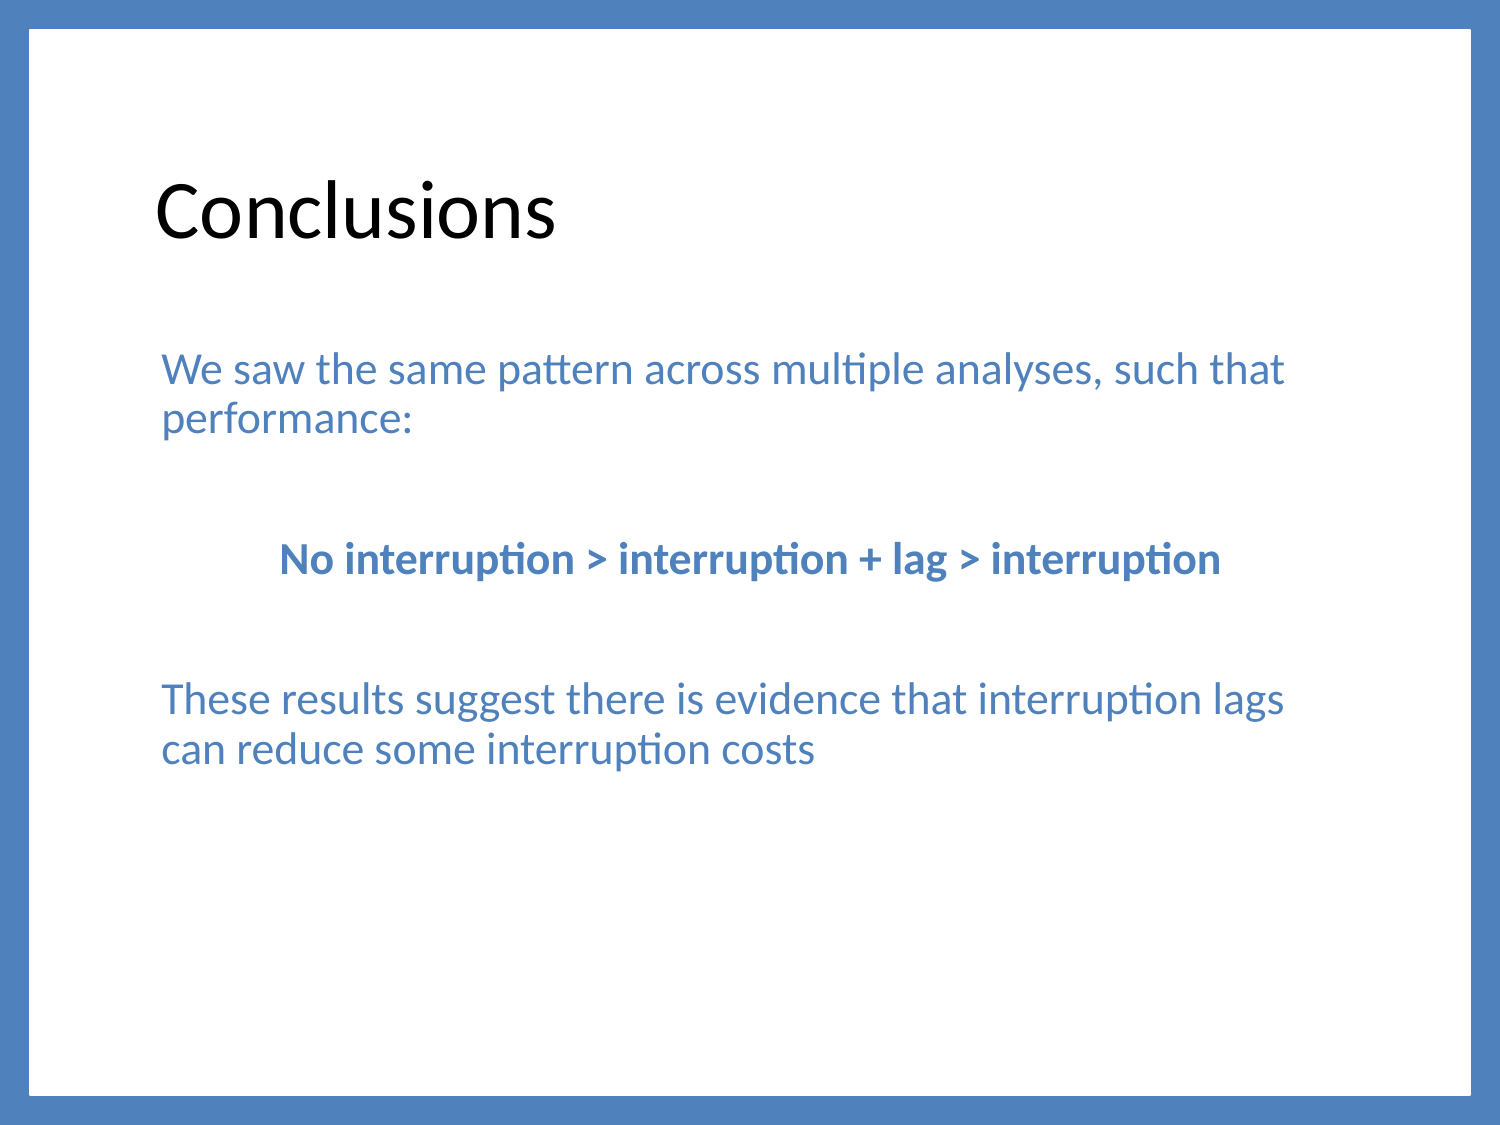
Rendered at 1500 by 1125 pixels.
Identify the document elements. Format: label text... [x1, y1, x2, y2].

title Conclusions [140, 99, 1356, 323]
list We saw the same pattern across multiple analyses, such that performance: No interruption > interruption + lag > interruption These results suggest there is evidence that interruption lags can reduce some interruption costs [140, 337, 1356, 1000]
